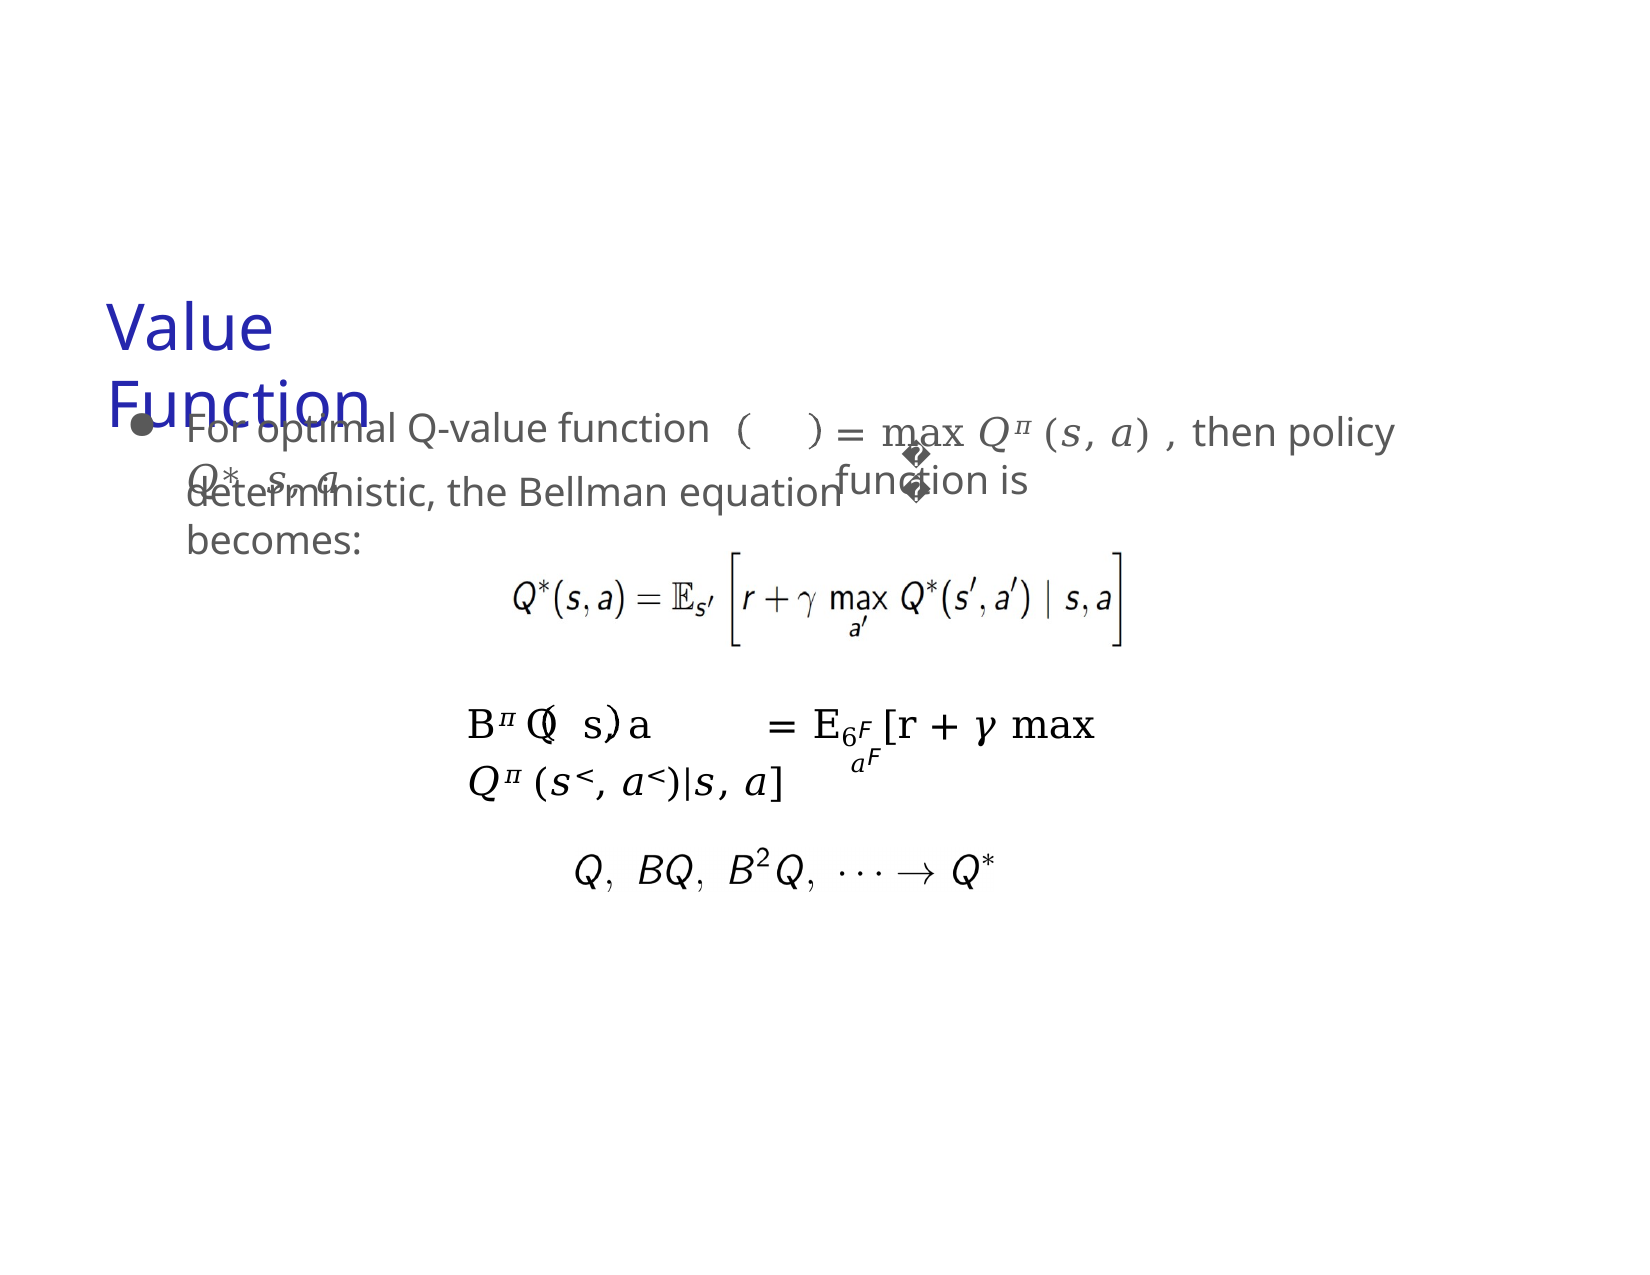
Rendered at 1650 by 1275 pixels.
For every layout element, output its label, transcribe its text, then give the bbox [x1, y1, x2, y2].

text_box B𝜋Q s, a = E6𝘍 [r + 𝛾 max 𝑄𝜋(𝑠<, 𝑎<)|𝑠, 𝑎] [460, 692, 1160, 804]
text_box [812, 413, 821, 448]
picture [511, 551, 1122, 648]
picture [575, 847, 994, 892]
text_box For optimal Q-value function 𝑄∗ 𝑠, 𝑎 [122, 400, 812, 503]
text_box = max 𝑄𝜋(𝑠, 𝑎) , then policy function is [828, 400, 1501, 503]
title Value Function [104, 282, 547, 499]
text_box deterministic, the Bellman equation becomes: [183, 465, 983, 563]
